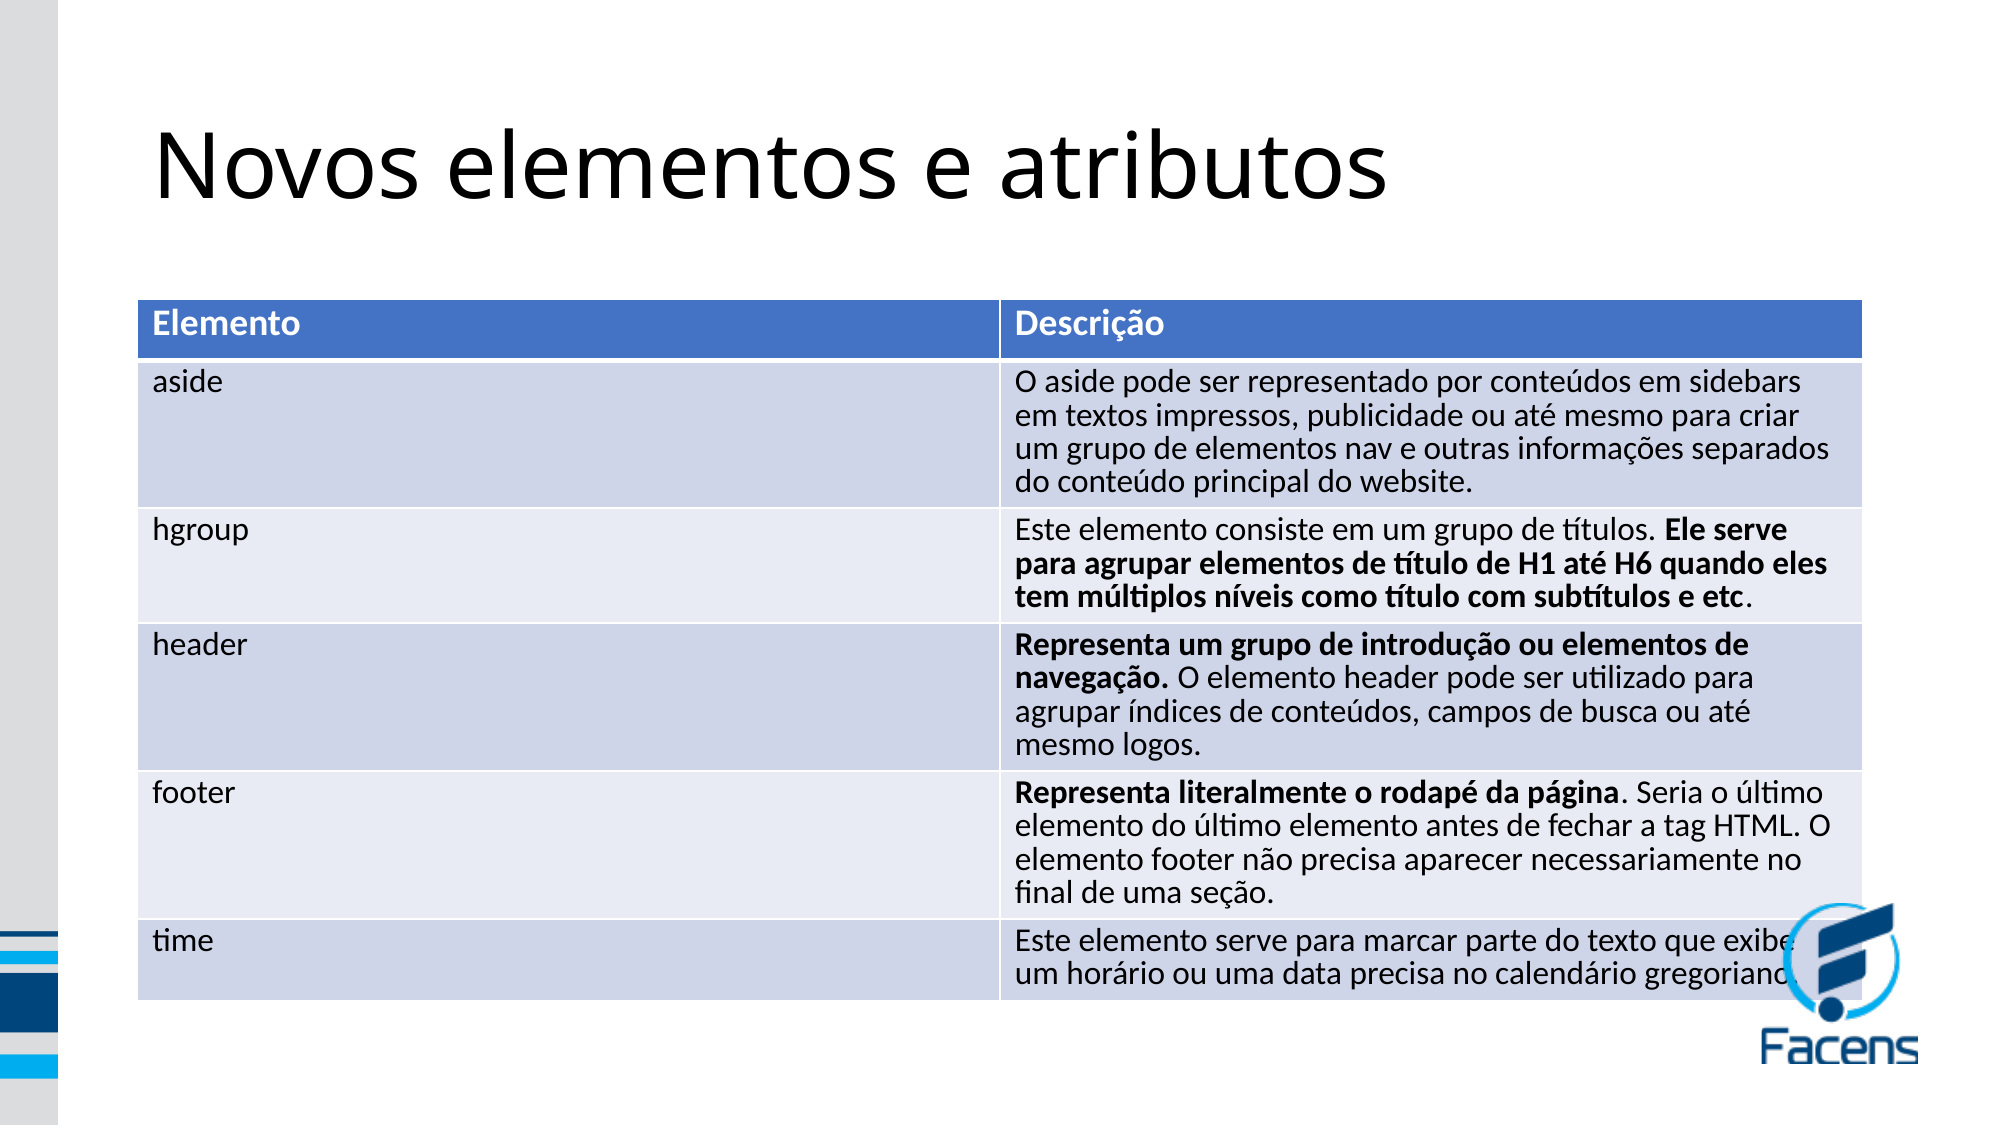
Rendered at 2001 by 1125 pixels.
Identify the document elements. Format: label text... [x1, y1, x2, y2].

picture [0, 1079, 58, 1125]
table_header Elemento [138, 300, 999, 358]
picture [0, 965, 58, 1054]
table_cell header [138, 624, 999, 770]
title Novos elementos e atributos [137, 59, 1863, 278]
table_cell Este elemento consiste em um grupo de títulos. Ele serve para agrupar elementos de título de H1 até H6 quando eles tem múltiplos níveis como título com subtítulos e etc. [1001, 509, 1862, 622]
table_cell aside [138, 363, 999, 507]
table_cell O aside pode ser representado por conteúdos em sidebars em textos impressos, publicidade ou até mesmo para criar um grupo de elementos nav e outras informações separados do conteúdo principal do website. [1001, 363, 1862, 507]
picture [1761, 903, 1918, 1064]
table_cell footer [138, 772, 999, 918]
table_cell Este elemento serve para marcar parte do texto que exibe um horário ou uma data precisa no calendário gregoriano. [1001, 920, 1761, 1000]
table_cell hgroup [138, 509, 999, 622]
table_cell Representa literalmente o rodapé da página. Seria o último elemento do último elemento antes de fechar a tag HTML. O elemento footer não precisa aparecer necessariamente no final de uma seção. [1001, 772, 1862, 918]
table_header Descrição [1001, 300, 1862, 358]
table_cell Representa um grupo de introdução ou elementos de navegação. O elemento header pode ser utilizado para agrupar índices de conteúdos, campos de busca ou até mesmo logos. [1001, 624, 1862, 770]
picture [0, 0, 58, 950]
table_cell time [138, 920, 999, 1000]
